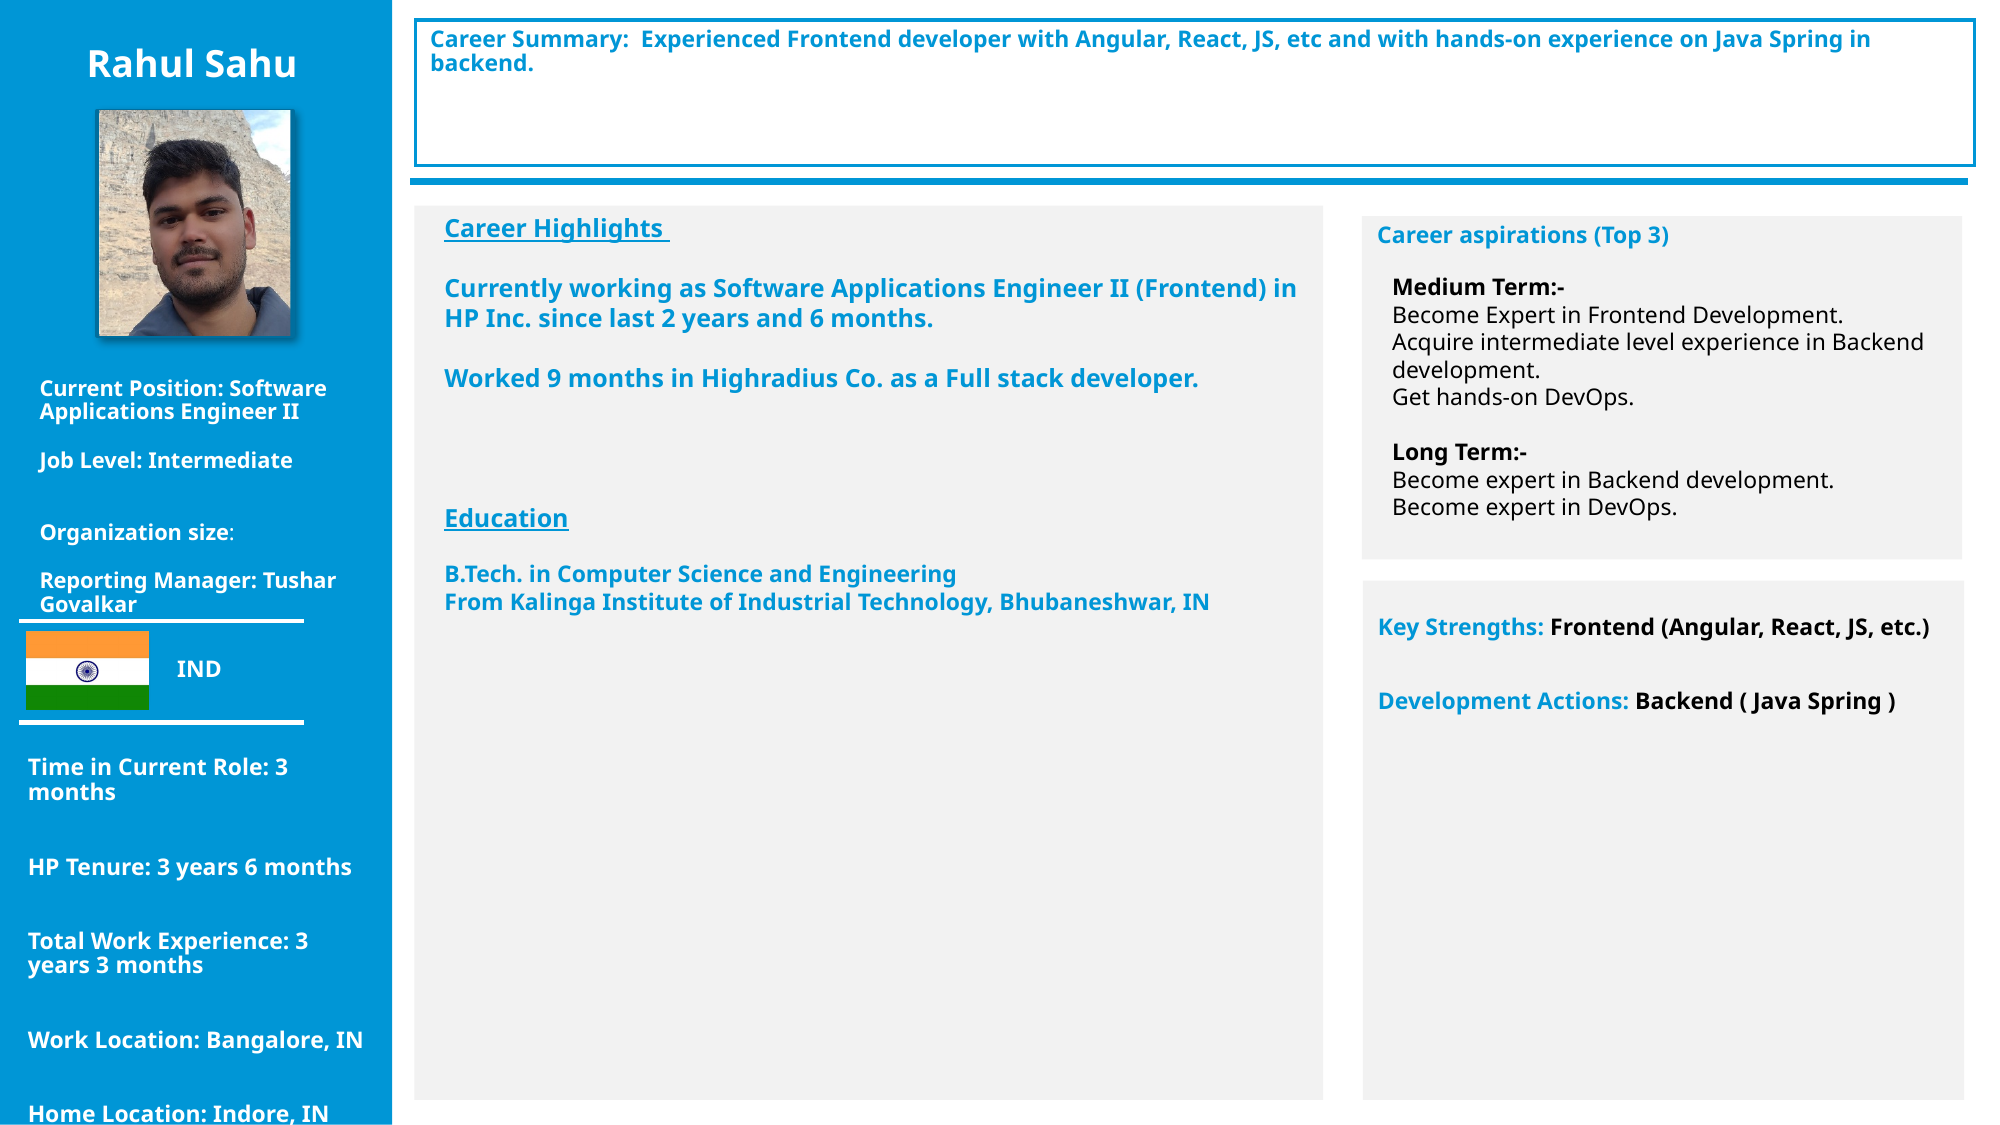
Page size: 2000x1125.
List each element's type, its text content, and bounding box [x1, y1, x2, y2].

picture [100, 111, 290, 335]
picture [27, 632, 148, 709]
text_box Career Summary: Experienced Frontend developer with Angular, React, JS, etc and with hands-on experience on Java Spring in backend. [413, 18, 1977, 168]
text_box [0, 0, 396, 1125]
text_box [409, 181, 1969, 1101]
